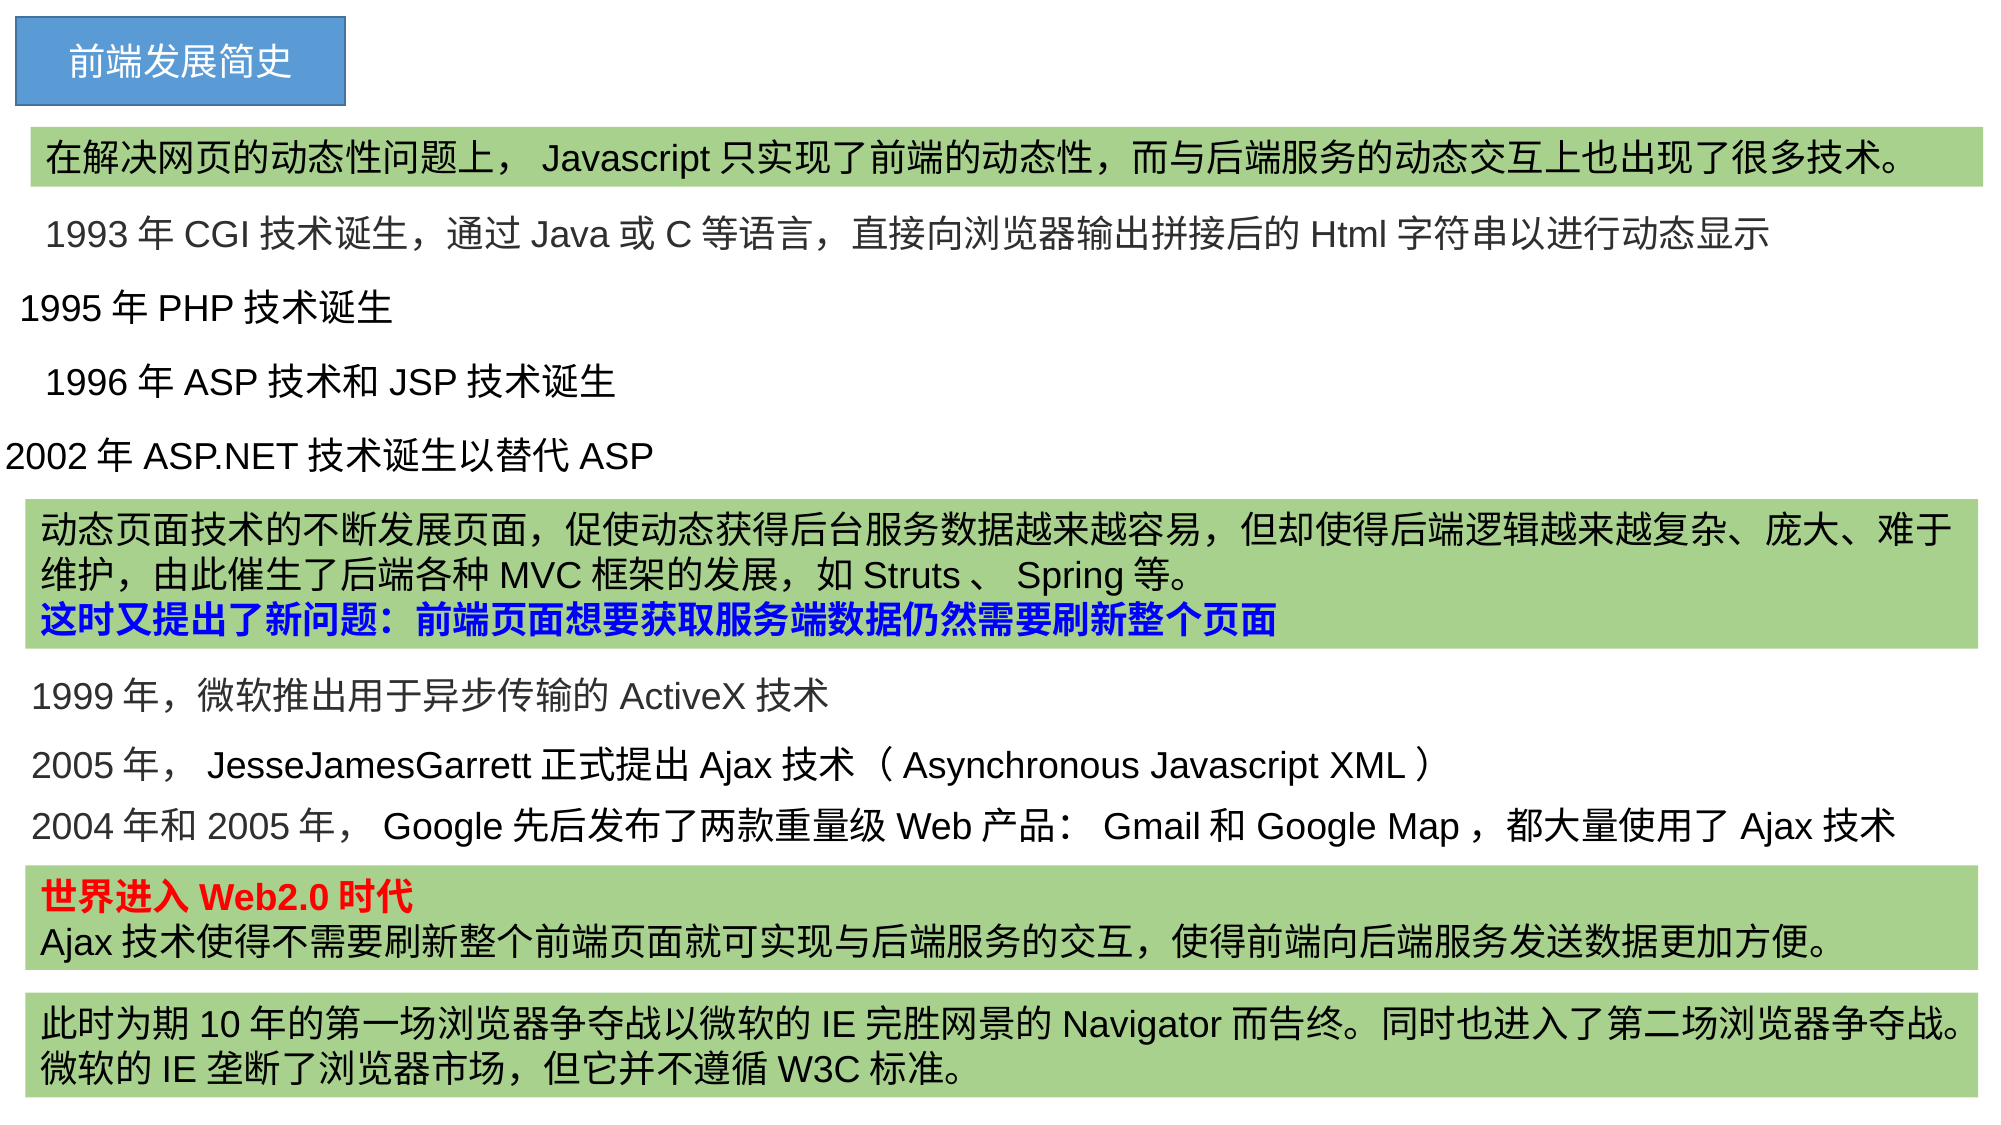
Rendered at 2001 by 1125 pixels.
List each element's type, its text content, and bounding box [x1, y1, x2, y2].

text_box 1993年CGI技术诞生，通过Java或C等语言，直接向浏览器输出拼接后的Html字符串以进行动态显示 [30, 202, 1960, 263]
text_box 2004年和2005年，Google先后发布了两款重量级Web产品：Gmail和Google Map，都大量使用了Ajax技术 [16, 794, 1970, 855]
text_box 世界进入Web2.0时代 Ajax技术使得不需要刷新整个前端页面就可实现与后端服务的交互，使得前端向后端服务发送数据更加方便。 [25, 865, 1979, 970]
text_box 此时为期10年的第一场浏览器争夺战以微软的IE完胜网景的Navigator而告终。同时也进入了第二场浏览器争夺战。 微软的IE垄断了浏览器市场，但它并不遵循W3C标准。 [25, 992, 1979, 1098]
text_box 1995年PHP技术诞生 [4, 277, 409, 337]
text_box 1999年，微软推出用于异步传输的ActiveX技术 [16, 664, 1970, 725]
text_box 动态页面技术的不断发展页面，促使动态获得后台服务数据越来越容易，但却使得后端逻辑越来越复杂、庞大、难于维护，由此催生了后端各种MVC框架的发展，如Struts、Spring等。 这时又提出了新问题：前端页面想要获取服务端数据仍然需要刷新整个页面 [25, 499, 1979, 649]
text_box 2002年ASP.NET技术诞生以替代ASP [0, 424, 670, 485]
text_box 前端发展简史 [15, 16, 346, 106]
text_box 1996年ASP技术和JSP技术诞生 [30, 350, 1984, 411]
text_box 在解决网页的动态性问题上，Javascript只实现了前端的动态性，而与后端服务的动态交互上也出现了很多技术。 [30, 126, 1984, 187]
text_box 2005年，JesseJamesGarrett正式提出Ajax技术（Asynchronous Javascript XML） [16, 733, 1970, 794]
